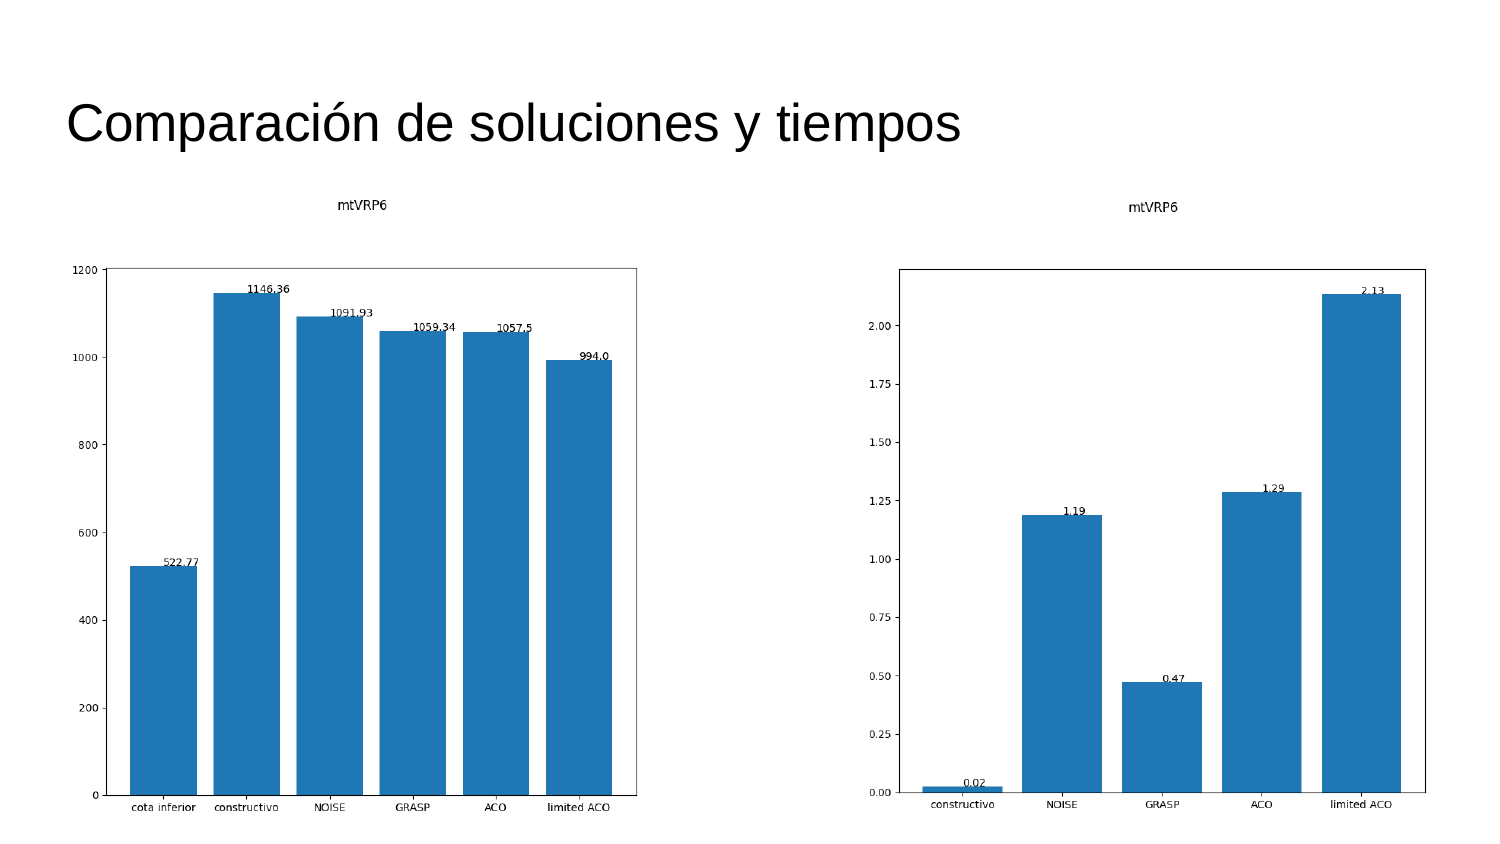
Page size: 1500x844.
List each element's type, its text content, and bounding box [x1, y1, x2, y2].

picture [858, 195, 1450, 823]
title Comparación de soluciones y tiempos [51, 72, 1449, 167]
picture [50, 195, 672, 823]
